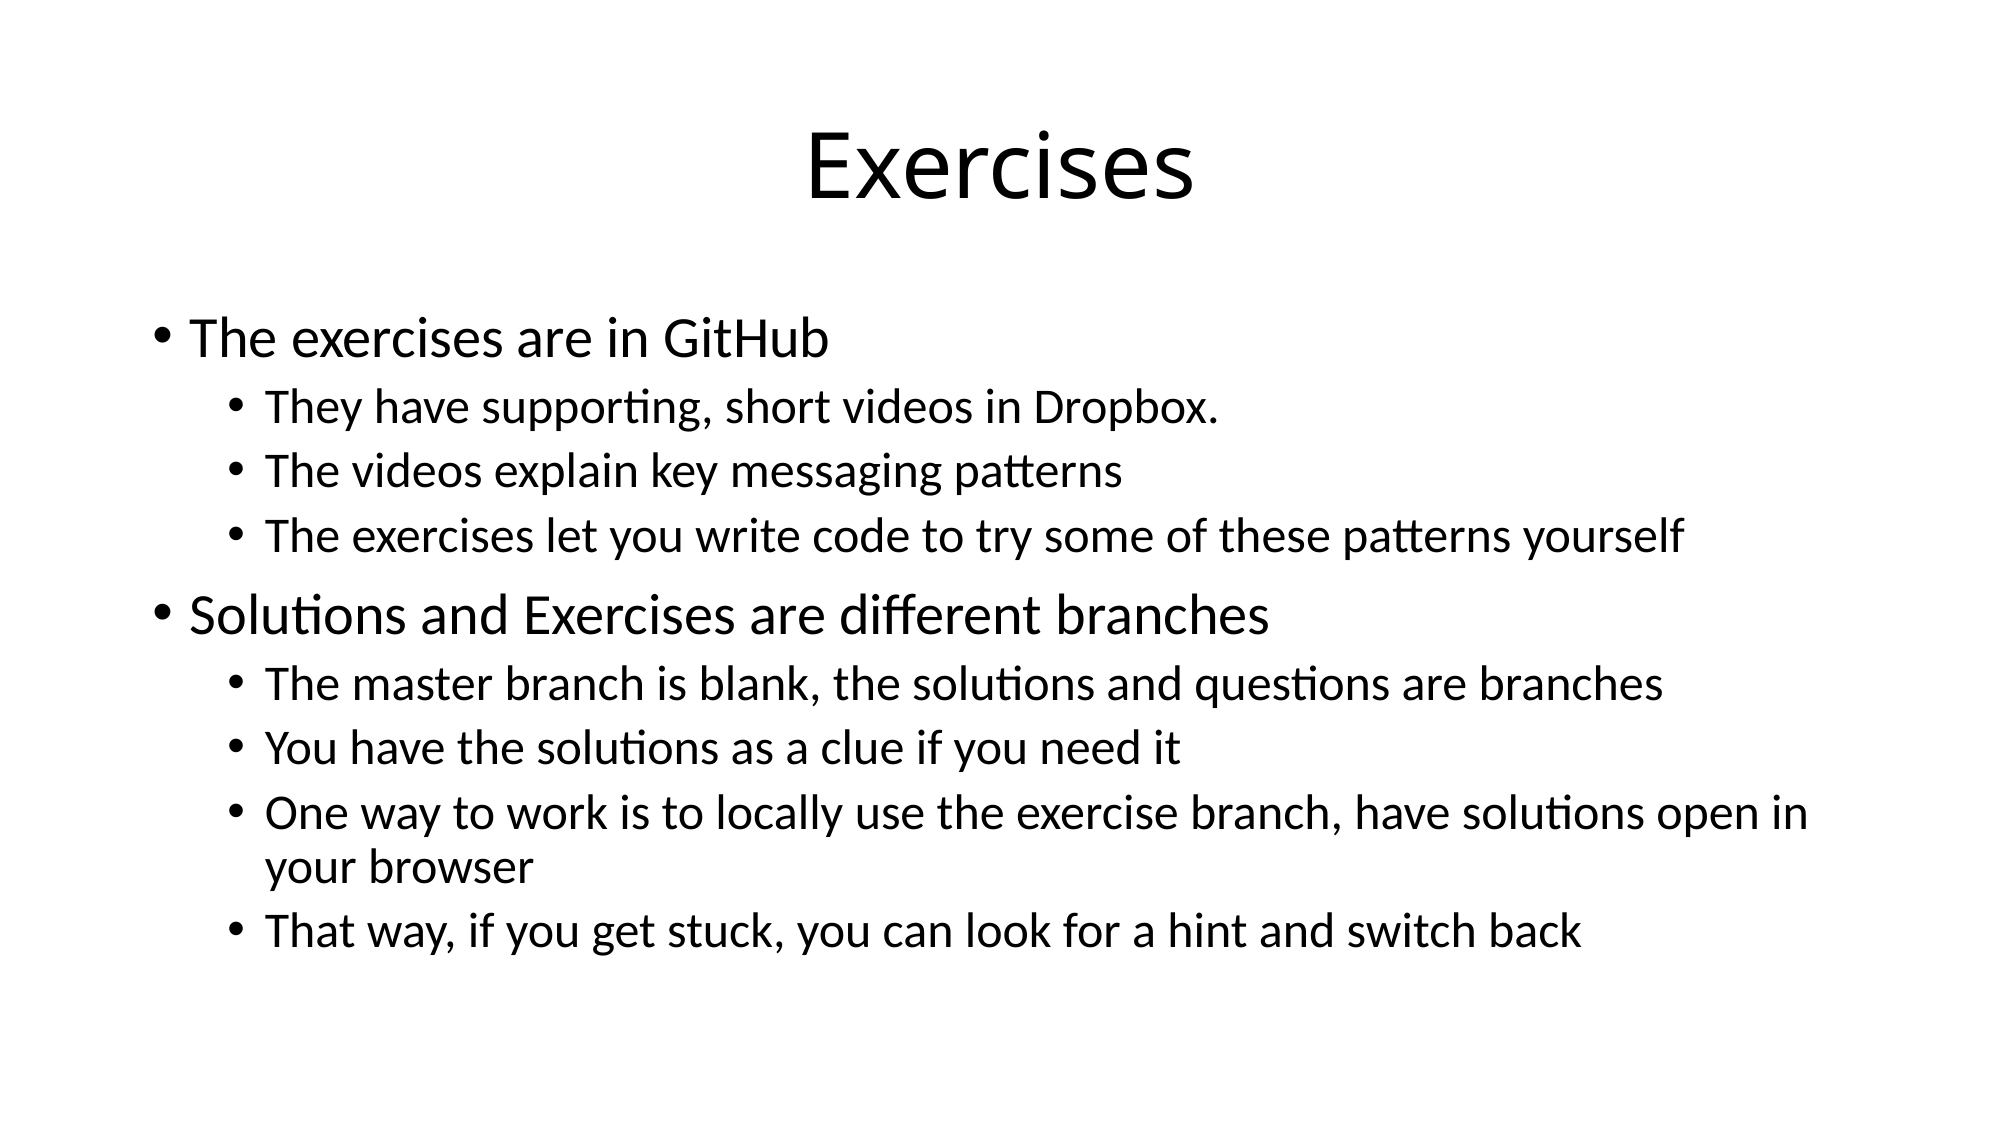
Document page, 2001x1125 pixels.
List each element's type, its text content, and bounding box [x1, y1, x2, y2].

list The exercises are in GitHub They have supporting, short videos in Dropbox. The videos explain key messaging patterns The exercises let you write code to try some of these patterns yourself Solutions and Exercises are different branches The master branch is blank, the solutions and questions are branches You have the solutions as a clue if you need it One way to work is to locally use the exercise branch, have solutions open in your browser That way, if you get stuck, you can look for a hint and switch back [137, 299, 1863, 1014]
title Exercises [137, 59, 1863, 278]
